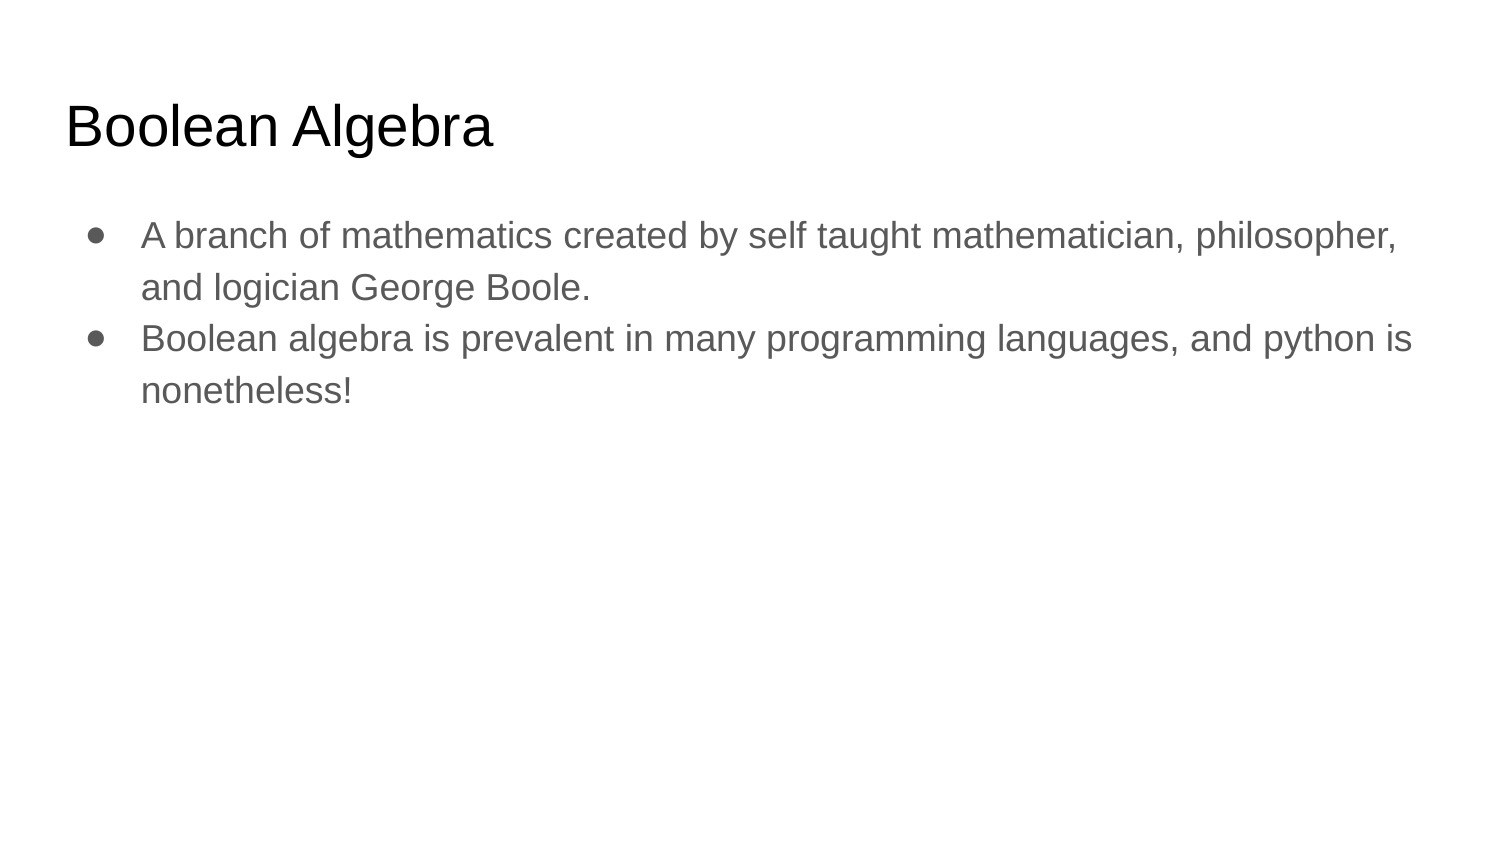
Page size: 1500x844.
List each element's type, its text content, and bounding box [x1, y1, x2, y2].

text_box A branch of mathematics created by self taught mathematician, philosopher, and logician George Boole. Boolean algebra is prevalent in many programming languages, and python is nonetheless! [51, 189, 1449, 750]
text_box Boolean Algebra [51, 72, 1449, 167]
